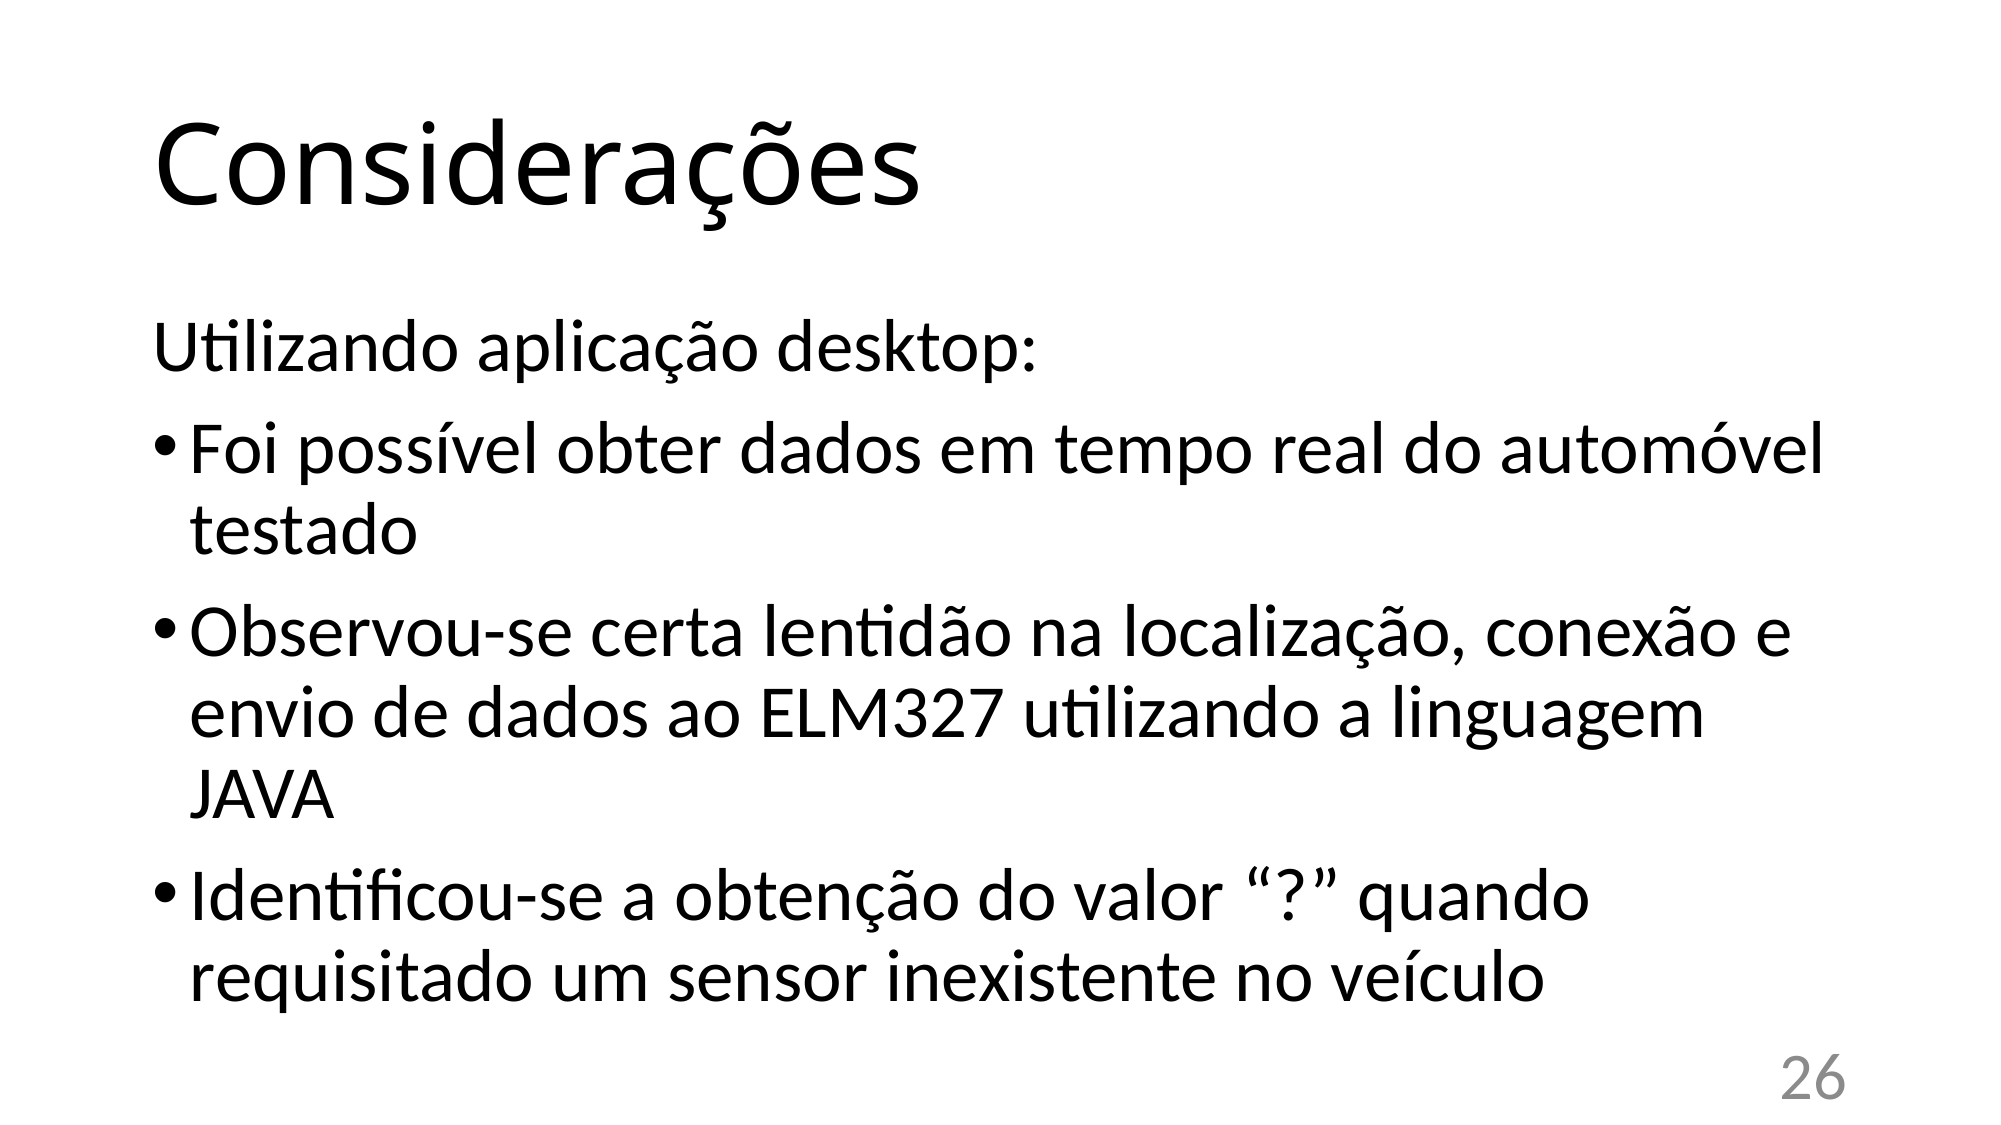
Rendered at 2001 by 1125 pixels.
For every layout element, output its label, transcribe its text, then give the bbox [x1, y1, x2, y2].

list Utilizando aplicação desktop: Foi possível obter dados em tempo real do automóvel testado Observou-se certa lentidão na localização, conexão e envio de dados ao ELM327 utilizando a linguagem JAVA Identificou-se a obtenção do valor “?” quando requisitado um sensor inexistente no veículo [137, 299, 1863, 1053]
slide_number 26 [1412, 1042, 1863, 1103]
title Considerações [137, 59, 1863, 278]
